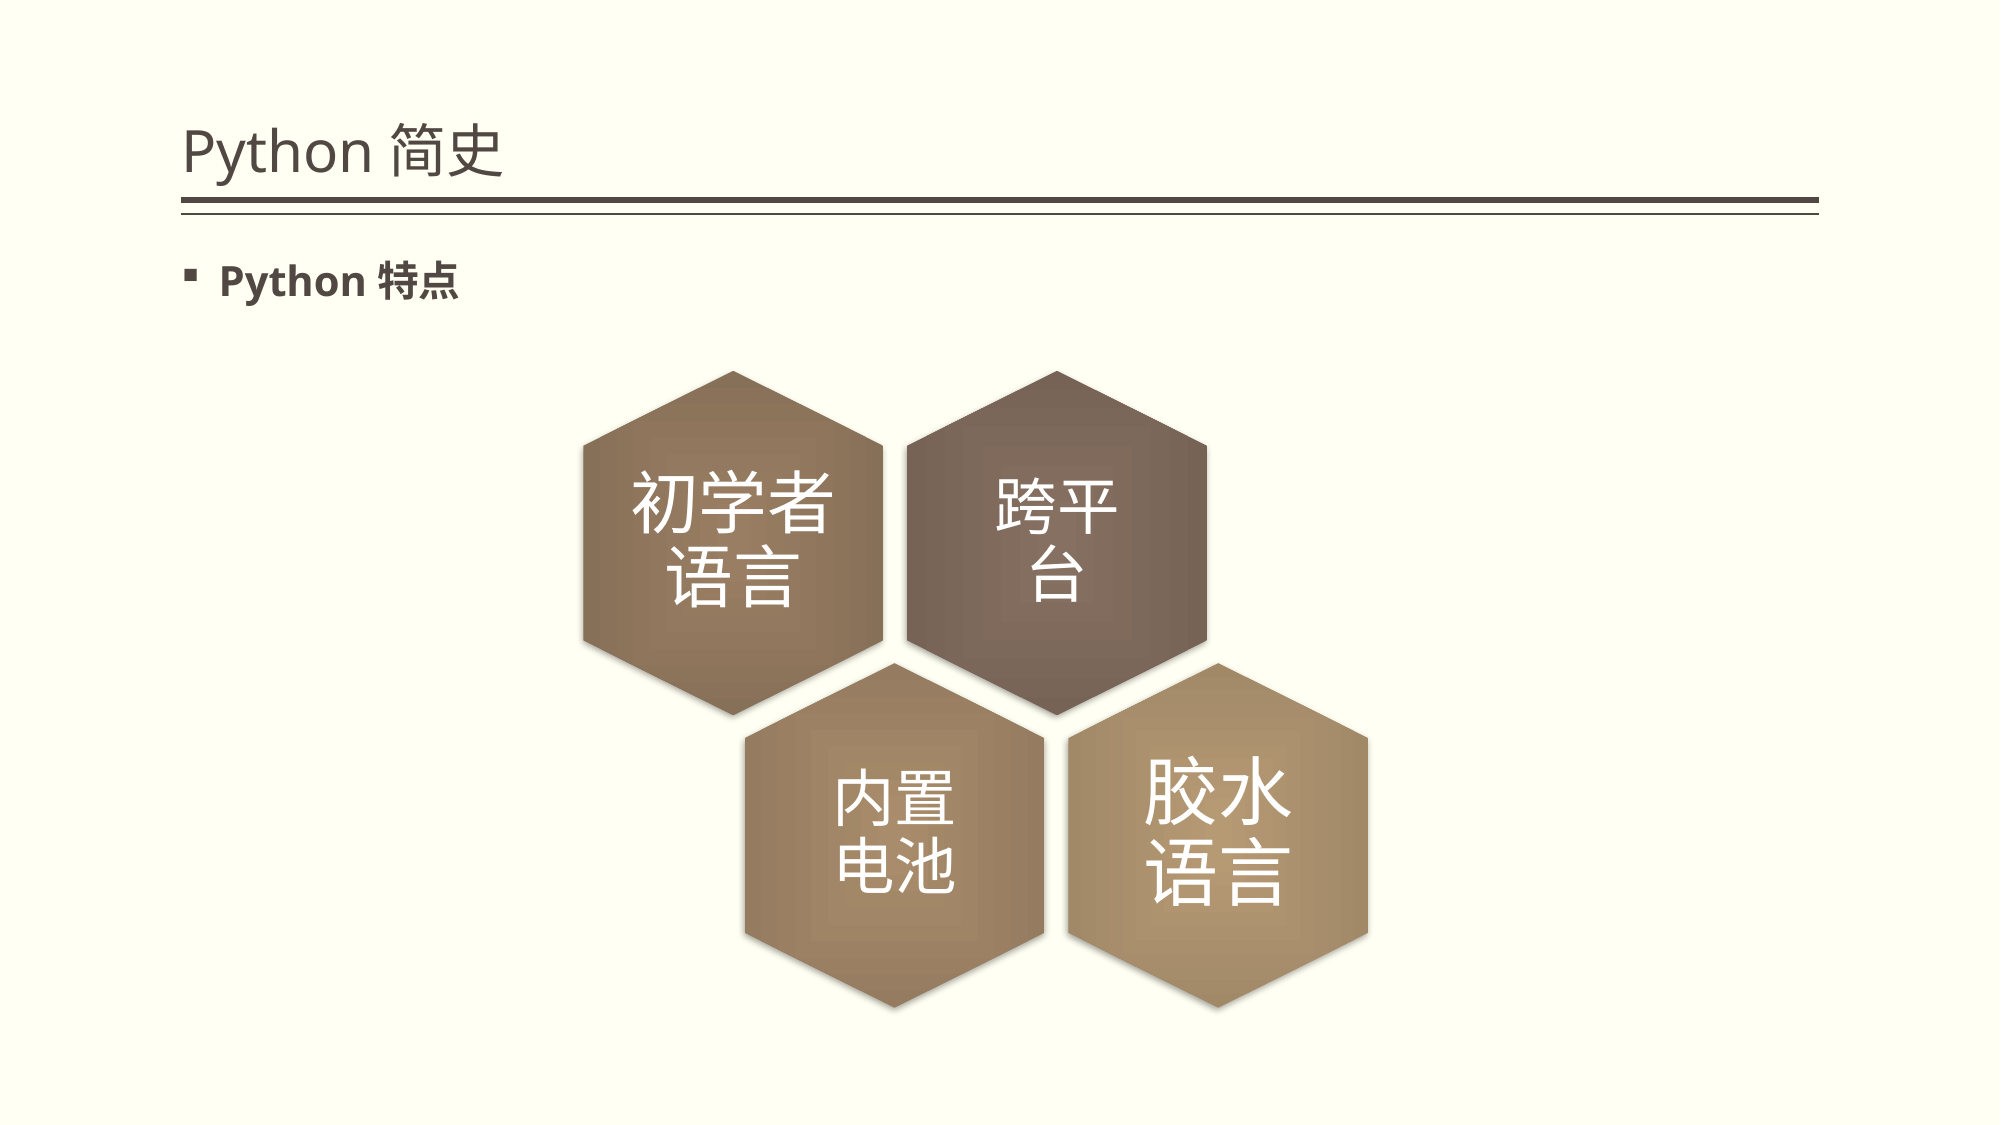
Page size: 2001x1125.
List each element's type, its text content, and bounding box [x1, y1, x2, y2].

list Python特点 [181, 253, 1819, 380]
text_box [360, 287, 1601, 1091]
title Python简史 [181, 66, 1819, 193]
